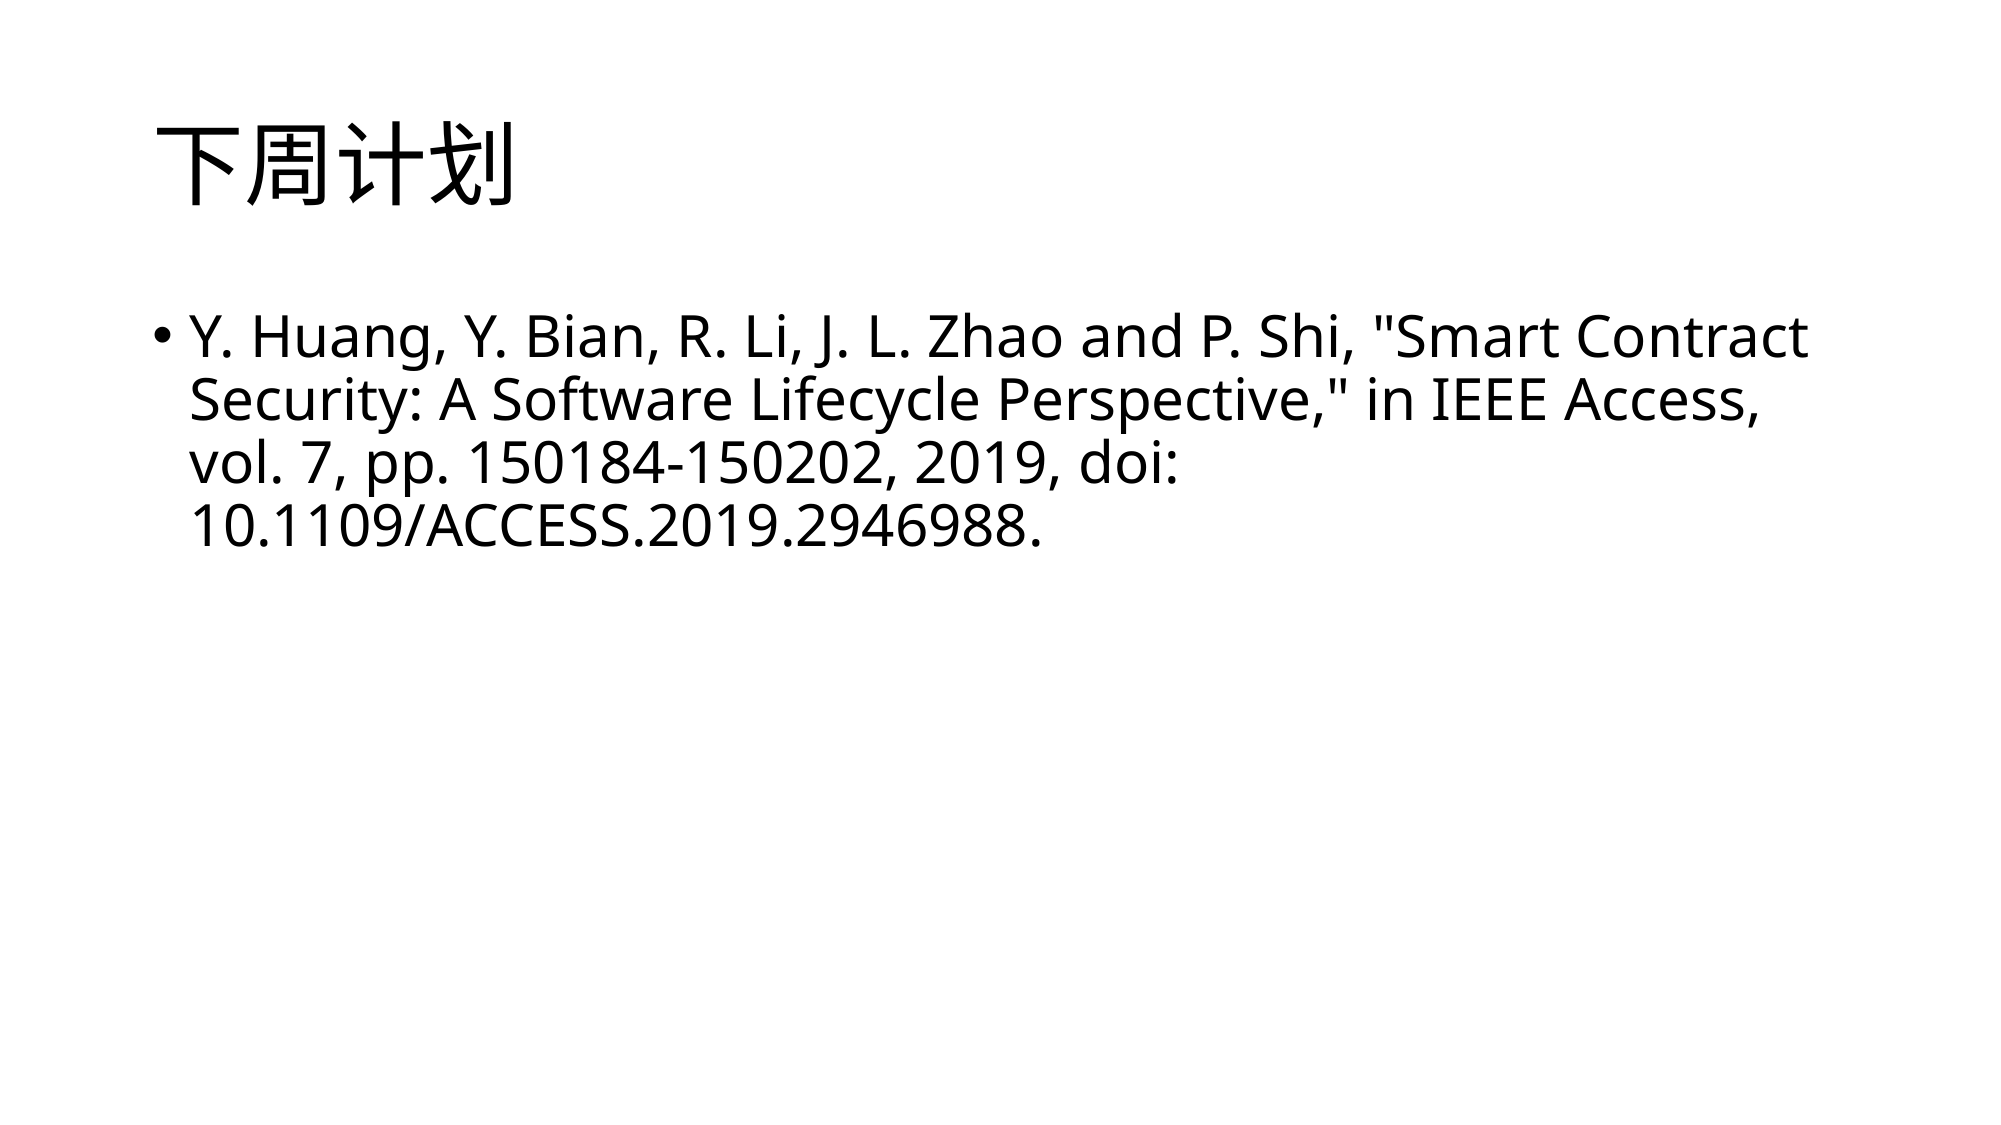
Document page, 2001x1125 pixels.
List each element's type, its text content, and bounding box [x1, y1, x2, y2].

list Y. Huang, Y. Bian, R. Li, J. L. Zhao and P. Shi, "Smart Contract Security: A Software Lifecycle Perspective," in IEEE Access, vol. 7, pp. 150184-150202, 2019, doi: 10.1109/ACCESS.2019.2946988. [137, 299, 1863, 1014]
title 下周计划 [137, 59, 1863, 278]
